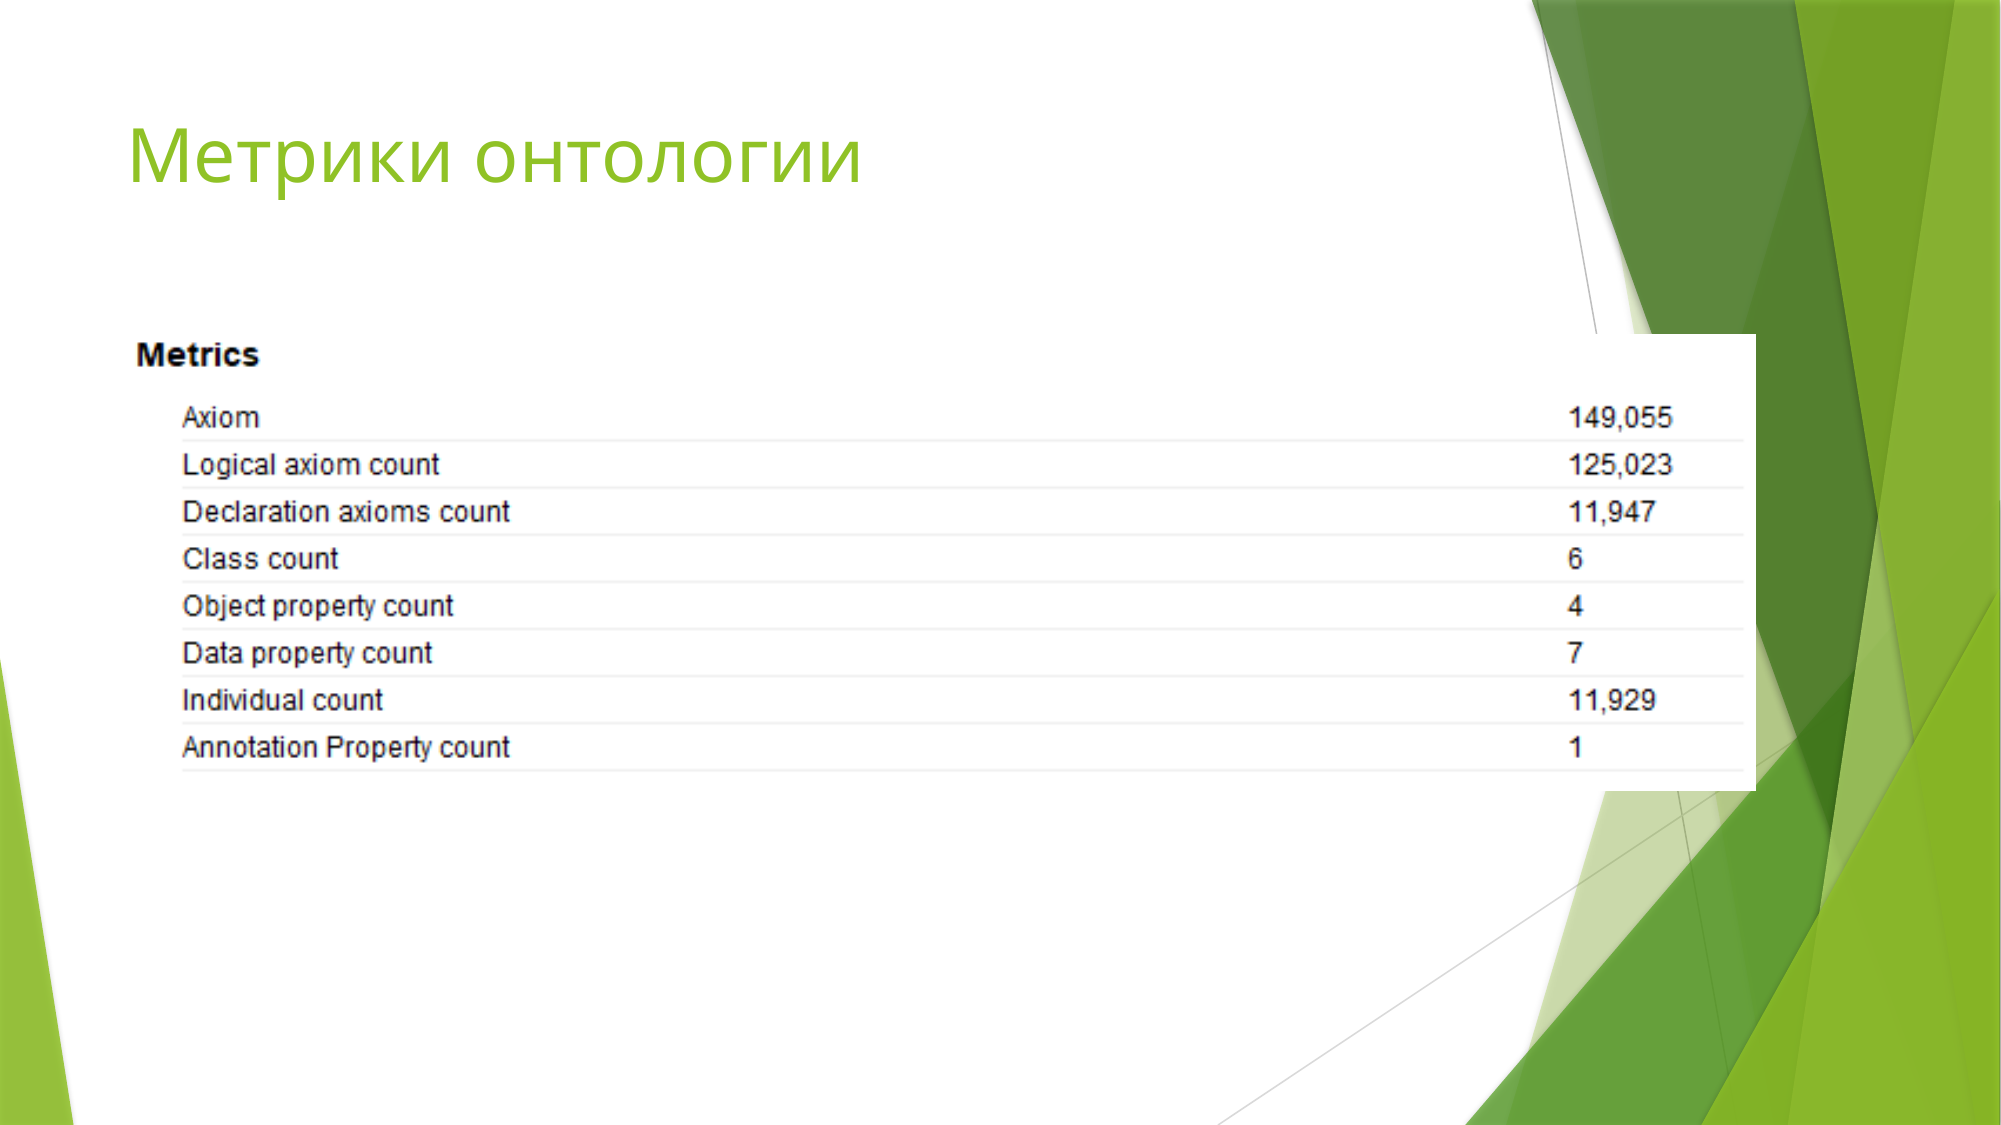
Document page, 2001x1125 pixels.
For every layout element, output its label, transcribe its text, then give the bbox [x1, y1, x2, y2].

title Метрики онтологии [111, 99, 1522, 317]
picture [121, 334, 1756, 791]
